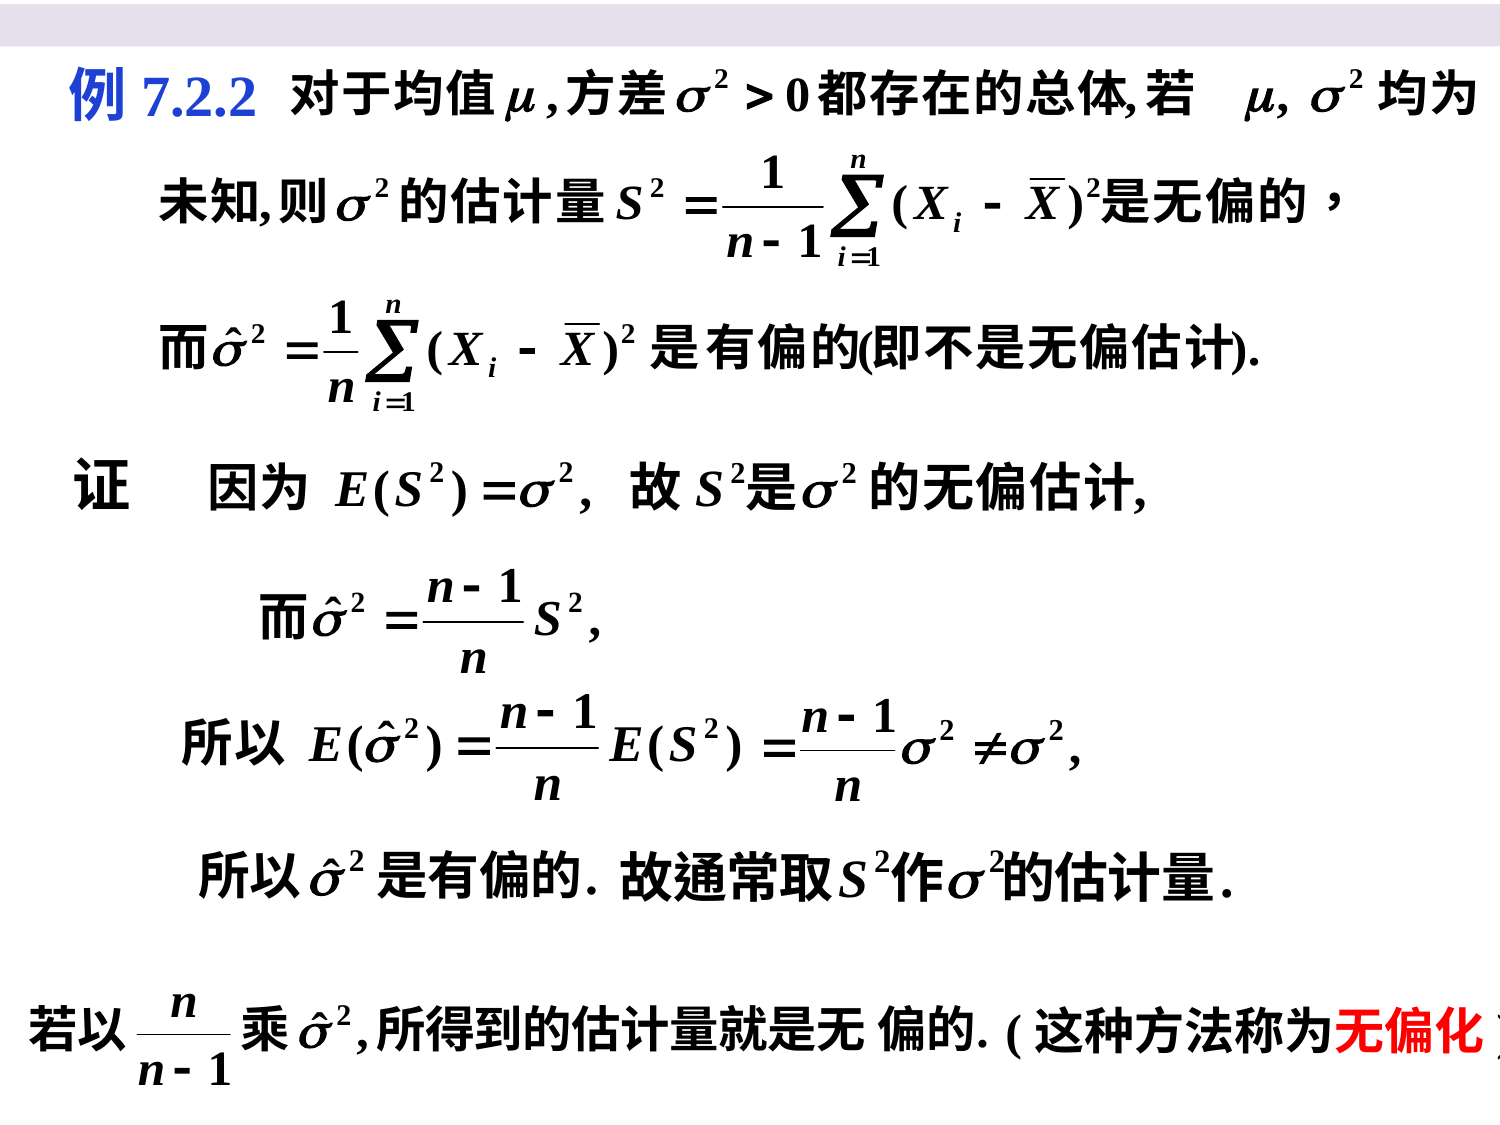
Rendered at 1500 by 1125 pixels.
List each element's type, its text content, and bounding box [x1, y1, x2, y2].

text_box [196, 842, 617, 912]
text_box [203, 449, 602, 528]
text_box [152, 56, 1486, 421]
text_box 例7.2.2 [53, 50, 492, 136]
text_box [27, 972, 1041, 1090]
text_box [174, 675, 750, 813]
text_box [618, 842, 1289, 915]
text_box (这种方法称为无偏化). [1045, 992, 1500, 1068]
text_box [756, 687, 1083, 807]
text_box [624, 449, 1208, 529]
text_box 证 [57, 440, 345, 526]
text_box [252, 551, 610, 673]
